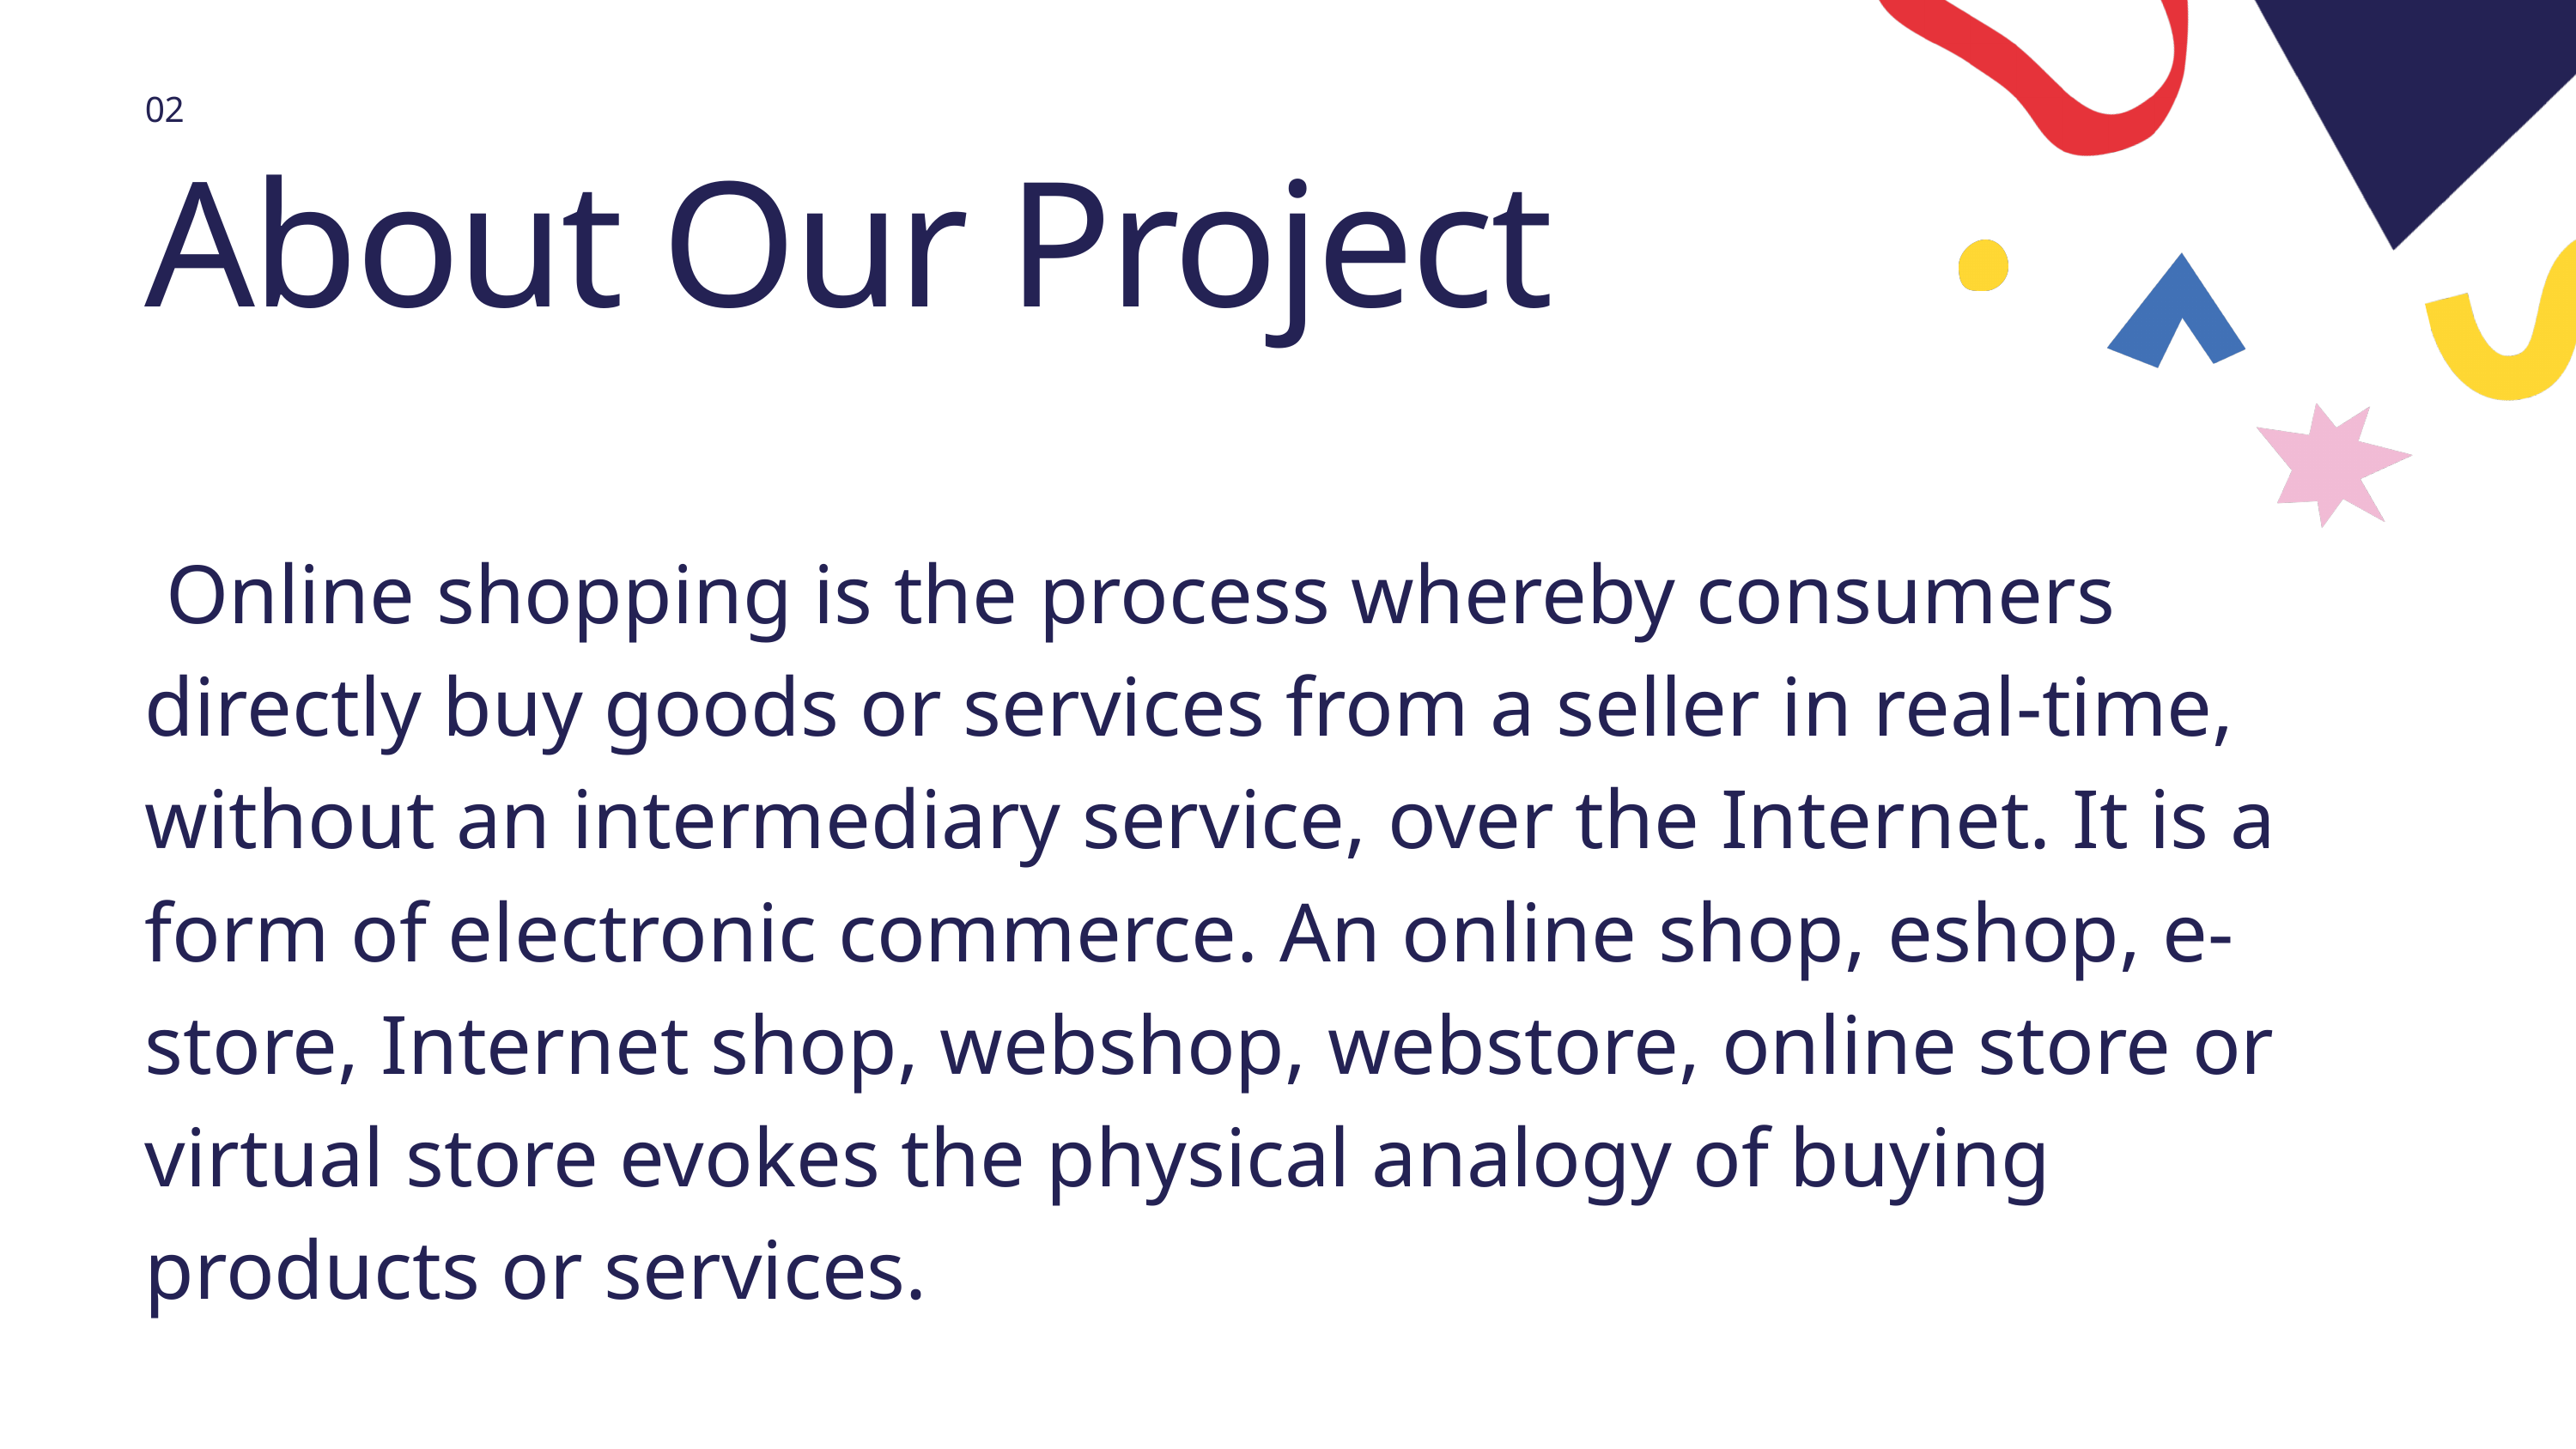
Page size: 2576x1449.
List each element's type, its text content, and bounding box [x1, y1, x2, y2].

picture [2096, 246, 2246, 377]
text_box 02 [144, 86, 1871, 130]
picture [2249, 378, 2431, 539]
picture [1958, 239, 2009, 292]
text_box Online shopping is the process whereby consumers directly buy goods or services from a seller in real-time, without an intermediary service, over the Internet. It is a form of electronic commerce. An online shop, eshop, e-store, Internet shop, webshop, webstore, online store or virtual store evokes the physical analogy of buying products or services. [144, 526, 2340, 1316]
picture [1874, 0, 2576, 415]
text_box About Our Project [144, 173, 2056, 343]
